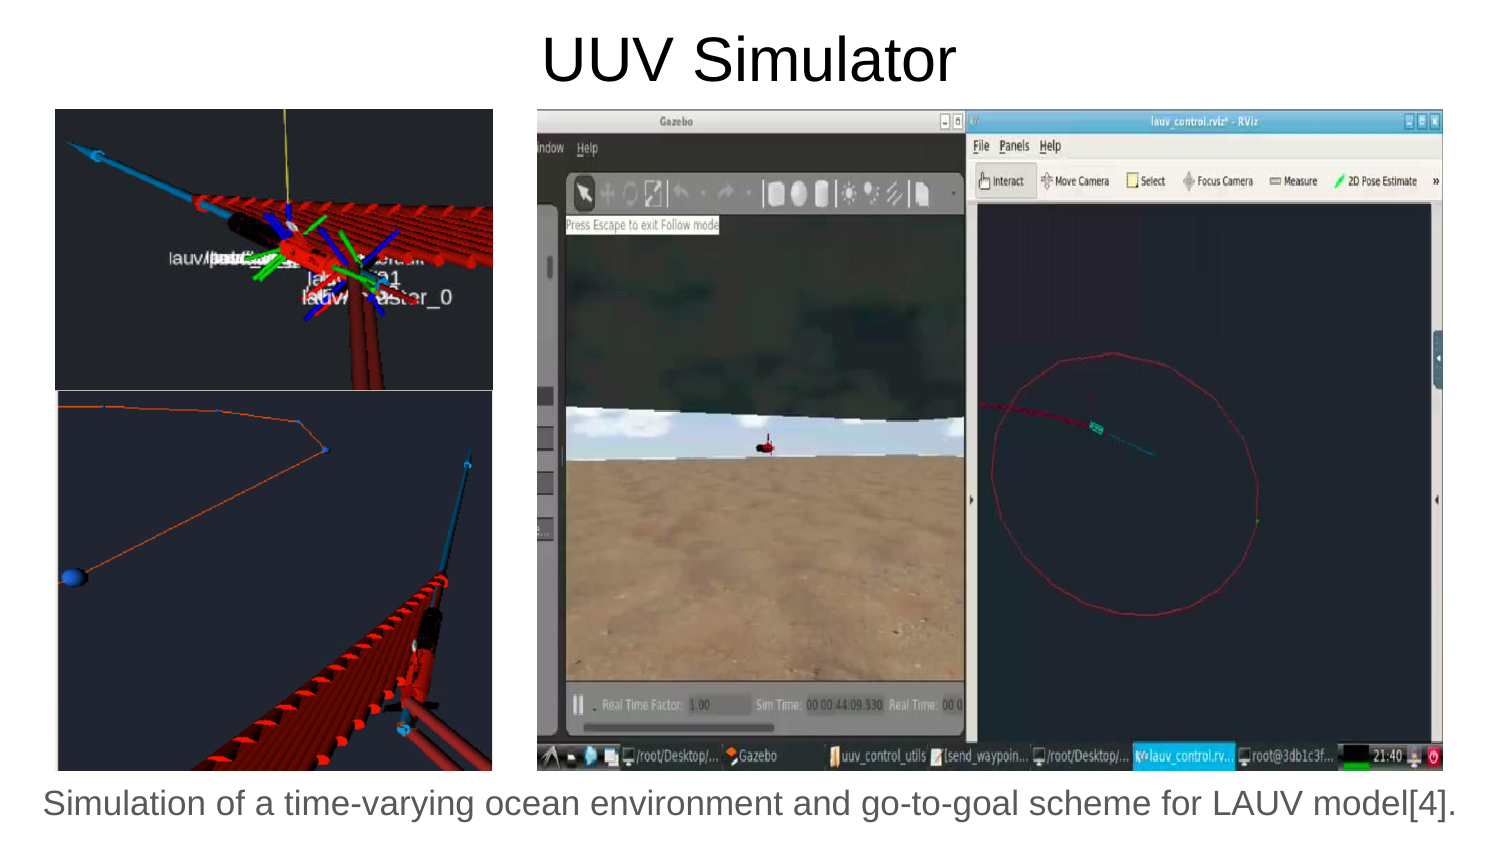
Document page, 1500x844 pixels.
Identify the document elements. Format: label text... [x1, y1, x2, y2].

picture [537, 109, 1443, 772]
title UUV Simulator [18, 3, 1482, 98]
picture [55, 108, 493, 772]
list Simulation of a time-varying ocean environment and go-to-goal scheme for LAUV model[4]. [0, 768, 1500, 829]
